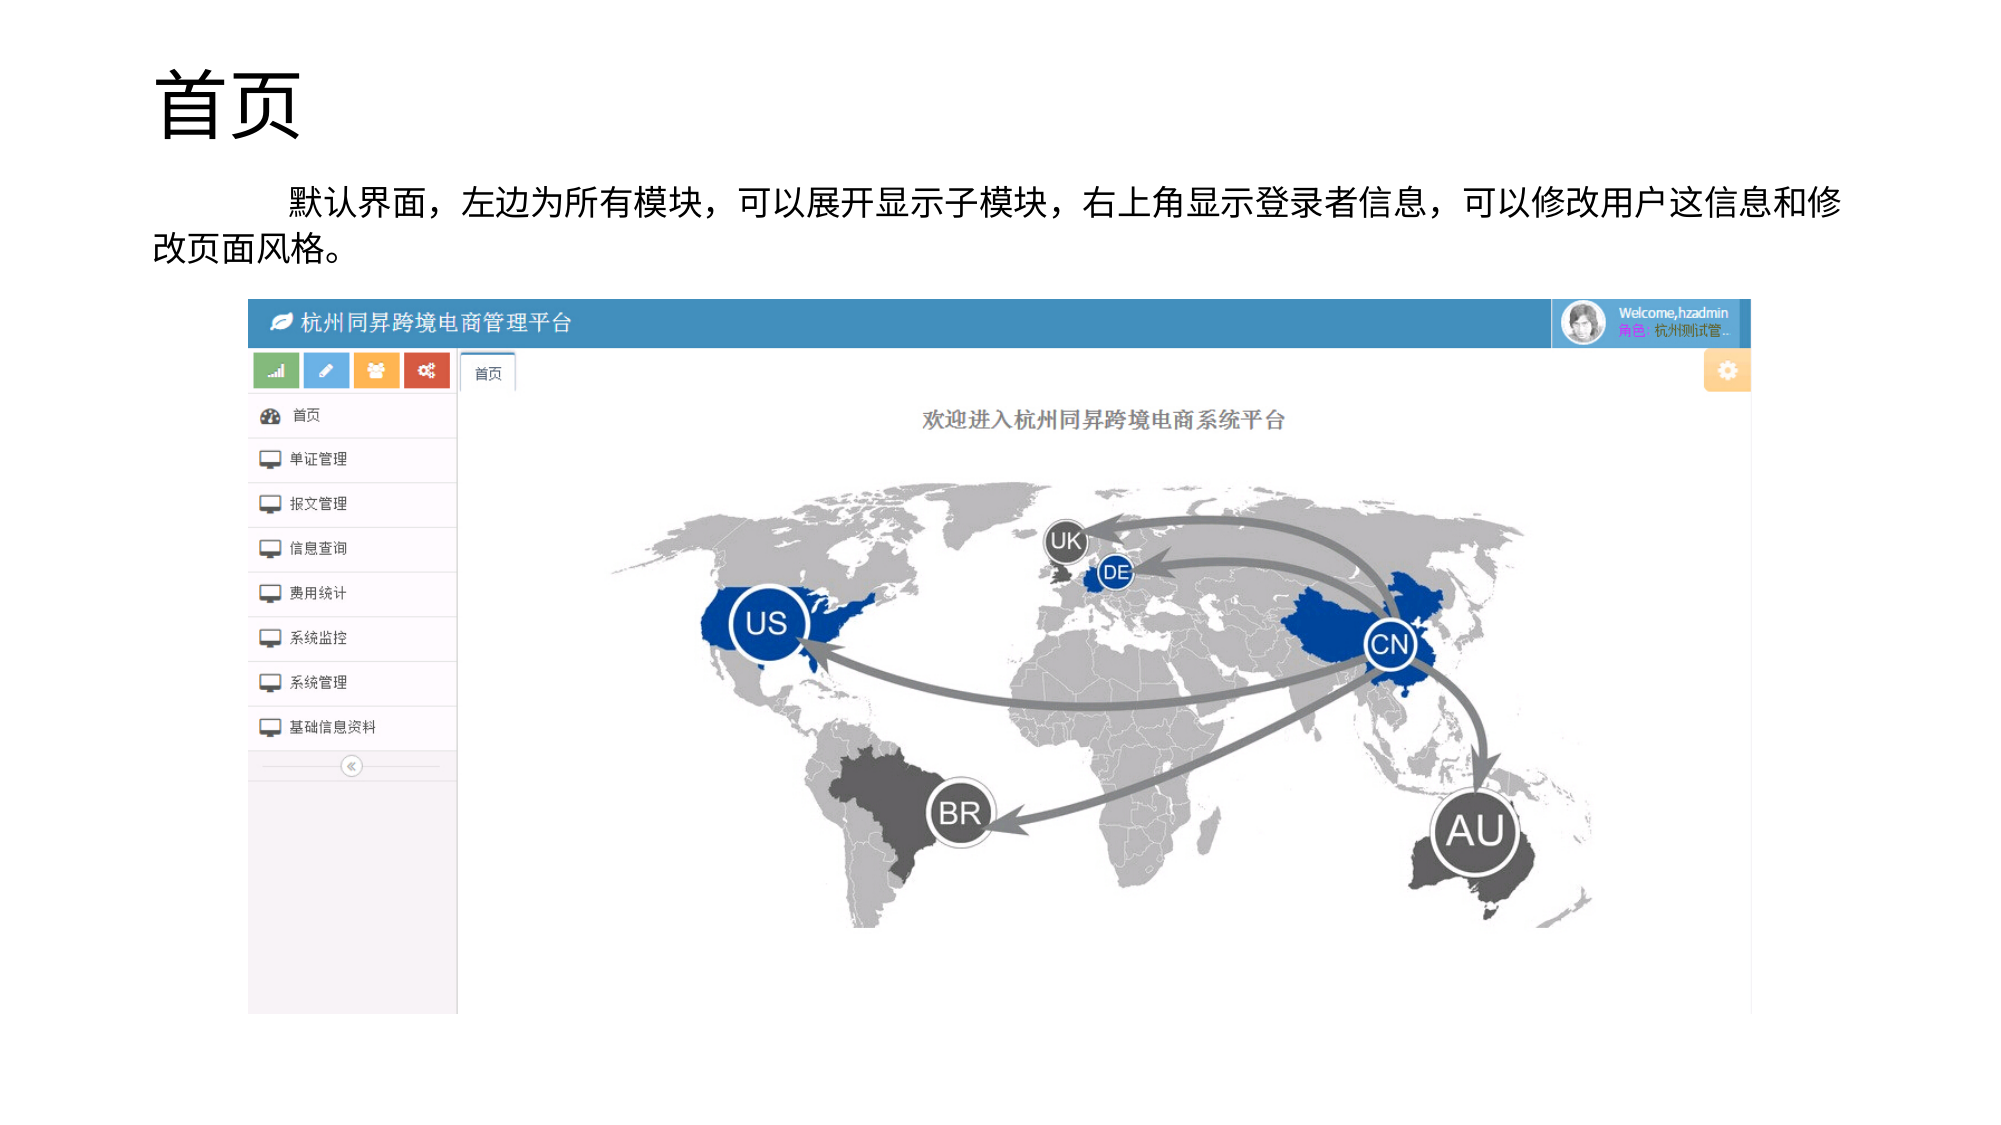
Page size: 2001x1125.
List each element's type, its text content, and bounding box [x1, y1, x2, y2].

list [248, 299, 1752, 1014]
title 首页 默认界面，左边为所有模块，可以展开显示子模块，右上角显示登录者信息，可以修改用户这信息和修改页面风格。 [137, 59, 1863, 278]
